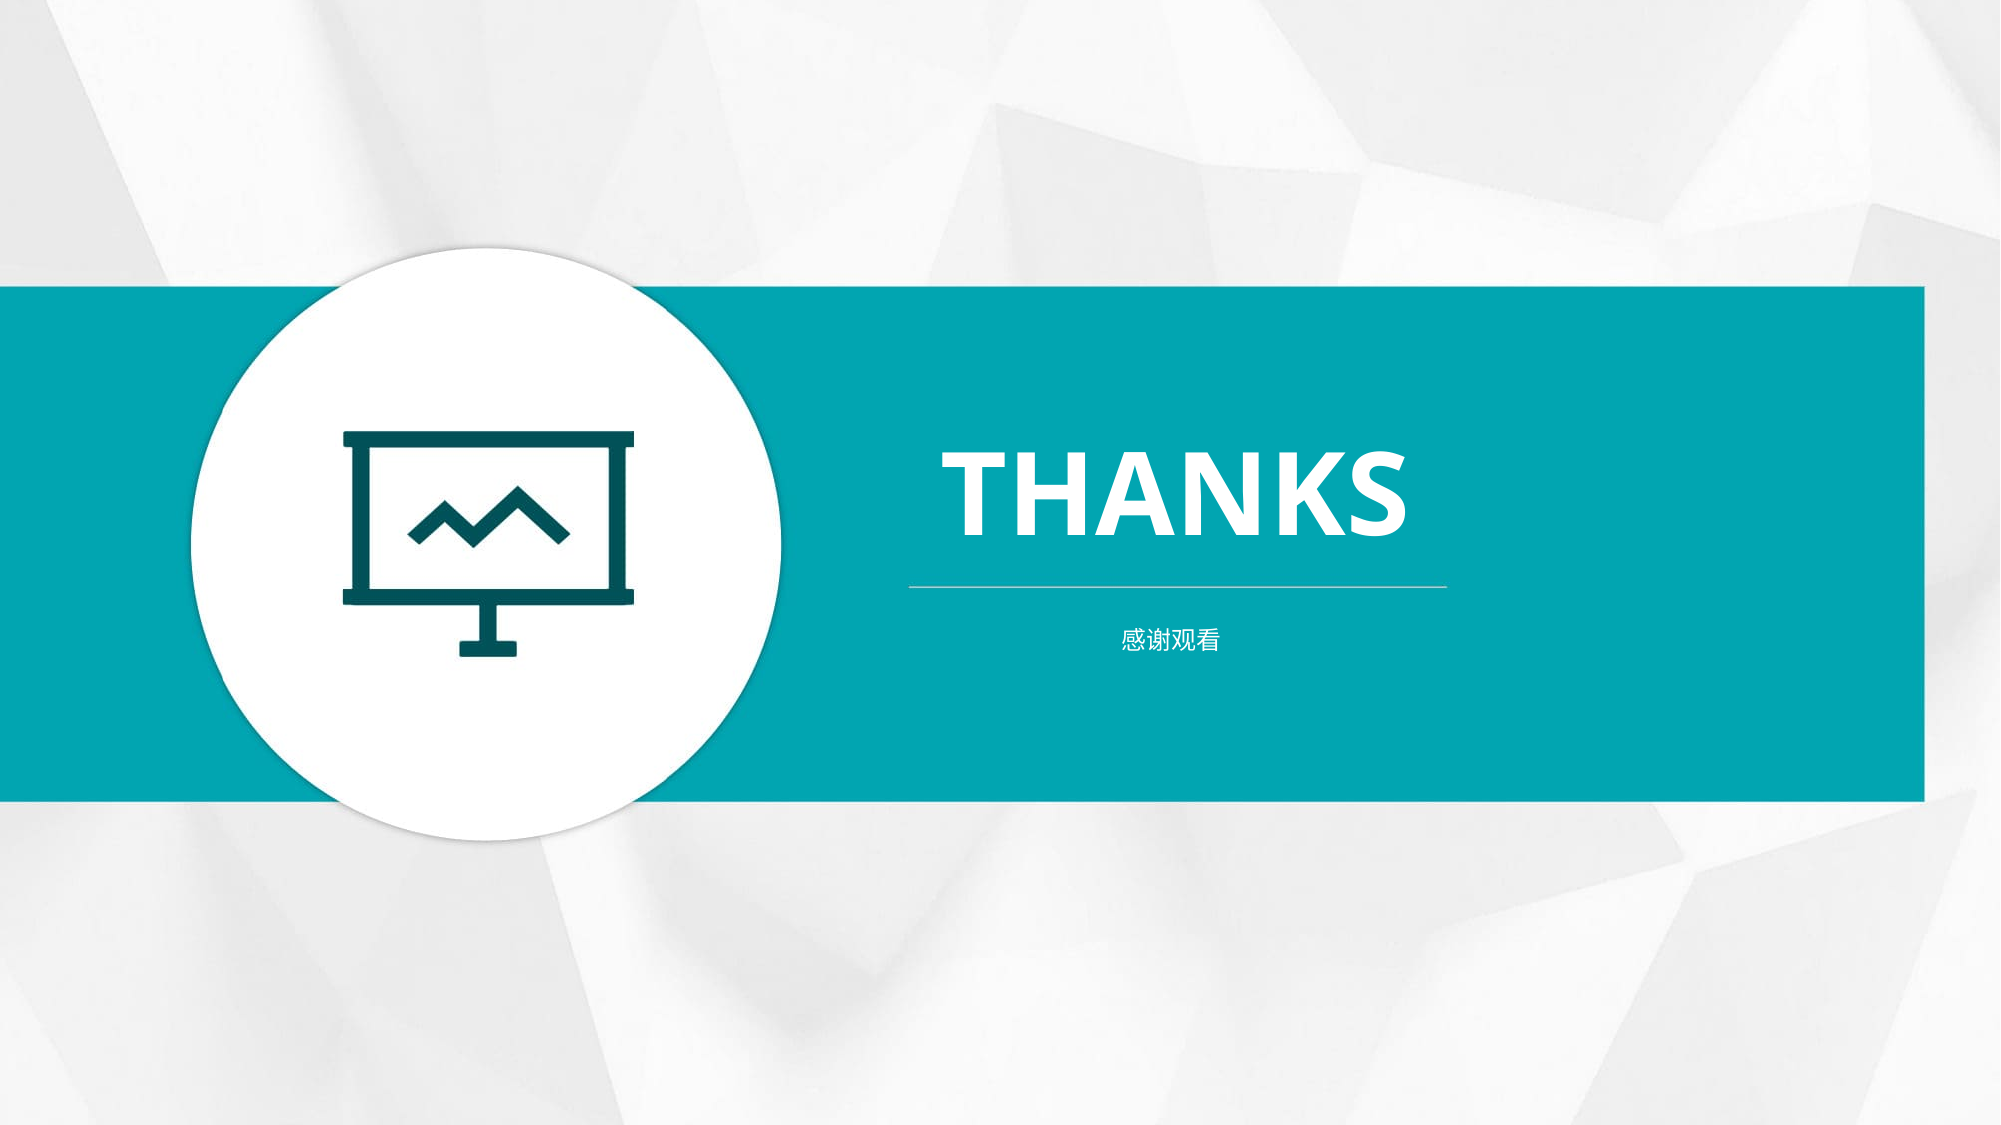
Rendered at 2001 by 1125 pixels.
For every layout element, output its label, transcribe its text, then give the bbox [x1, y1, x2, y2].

picture [0, 0, 2001, 1125]
text_box 感谢观看 [896, 612, 1446, 669]
text_box THANKS [803, 378, 1541, 552]
